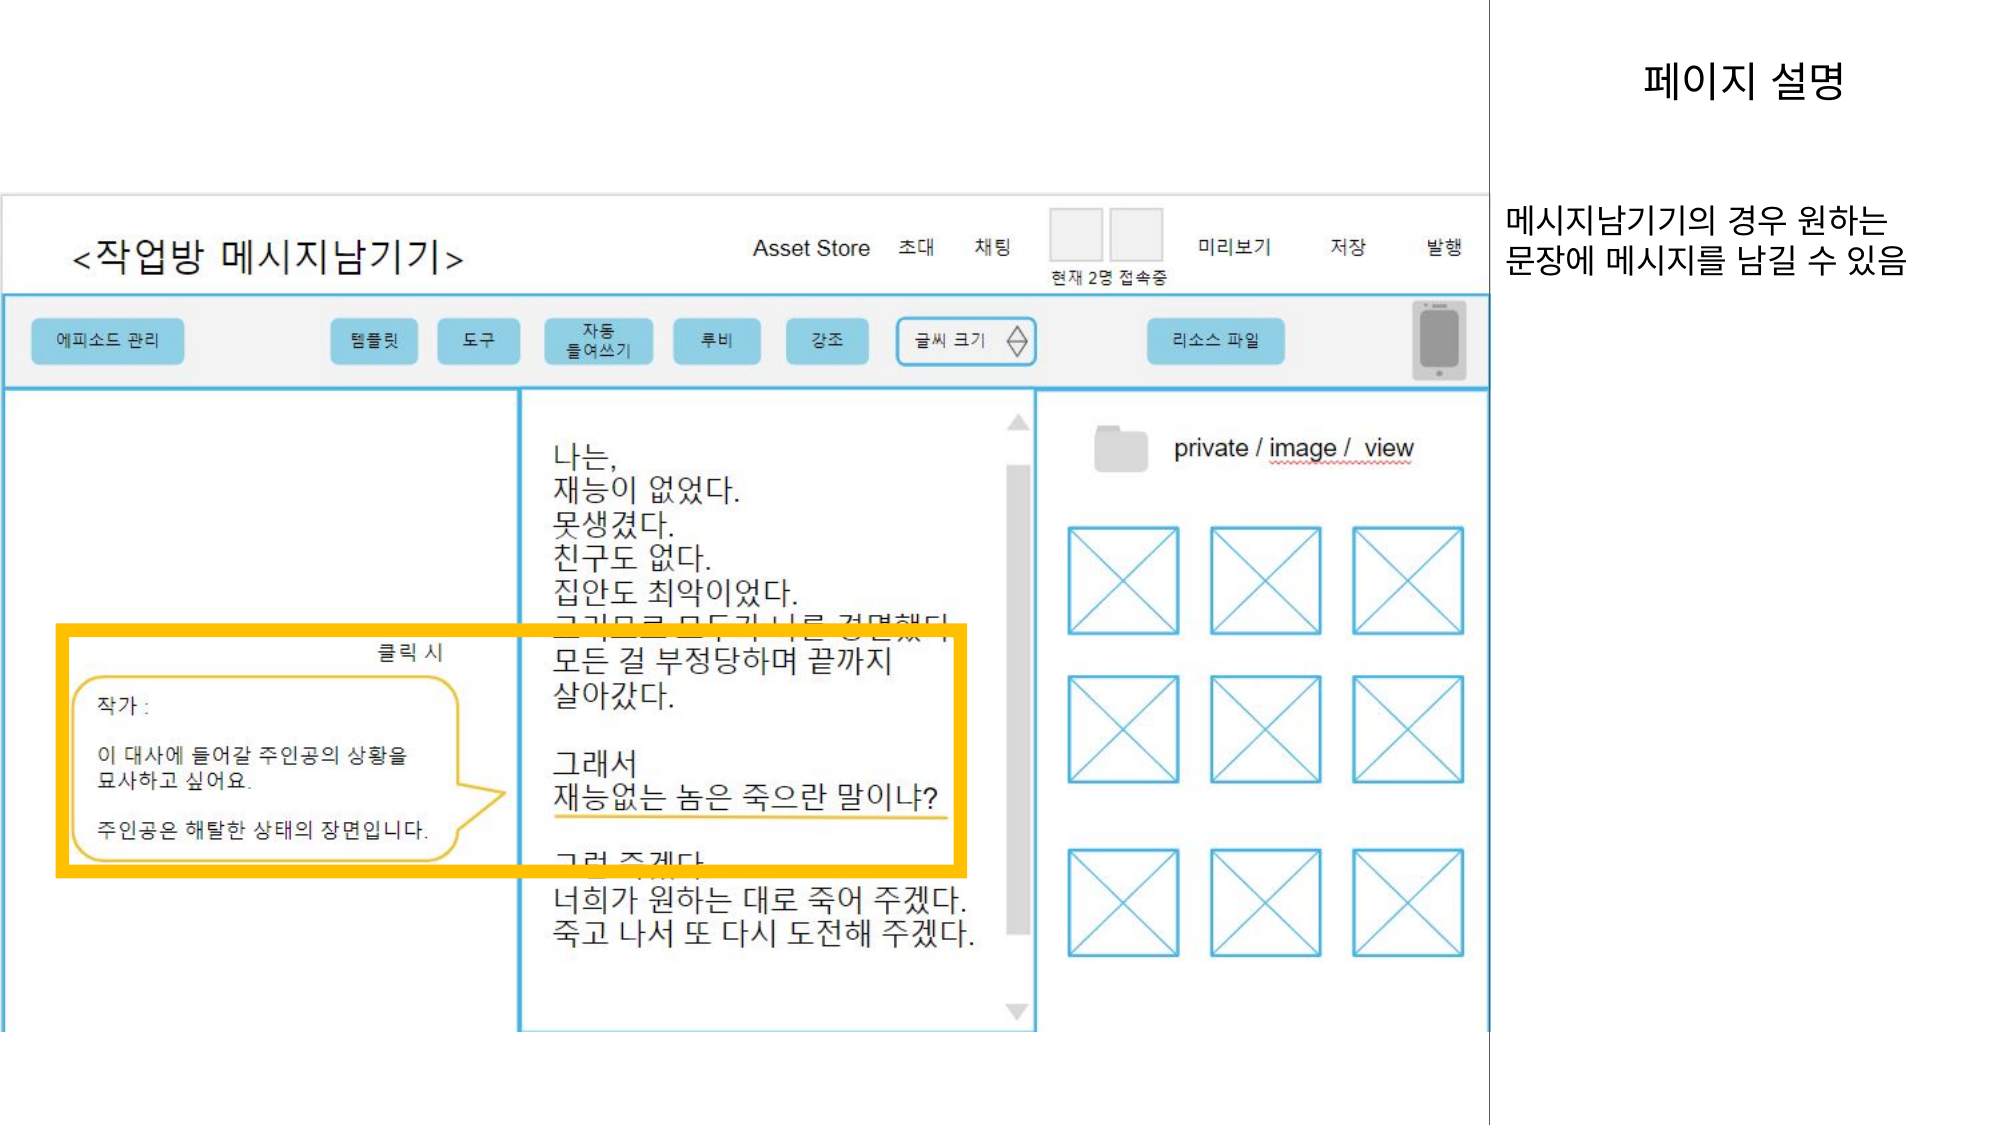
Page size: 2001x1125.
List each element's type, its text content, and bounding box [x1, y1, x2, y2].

text_box 페이지 설명 [1628, 48, 1863, 113]
text_box 메시지남기기의 경우 원하는 문장에 메시지를 남길 수 있음 [1490, 192, 2000, 288]
picture [0, 192, 1489, 1032]
